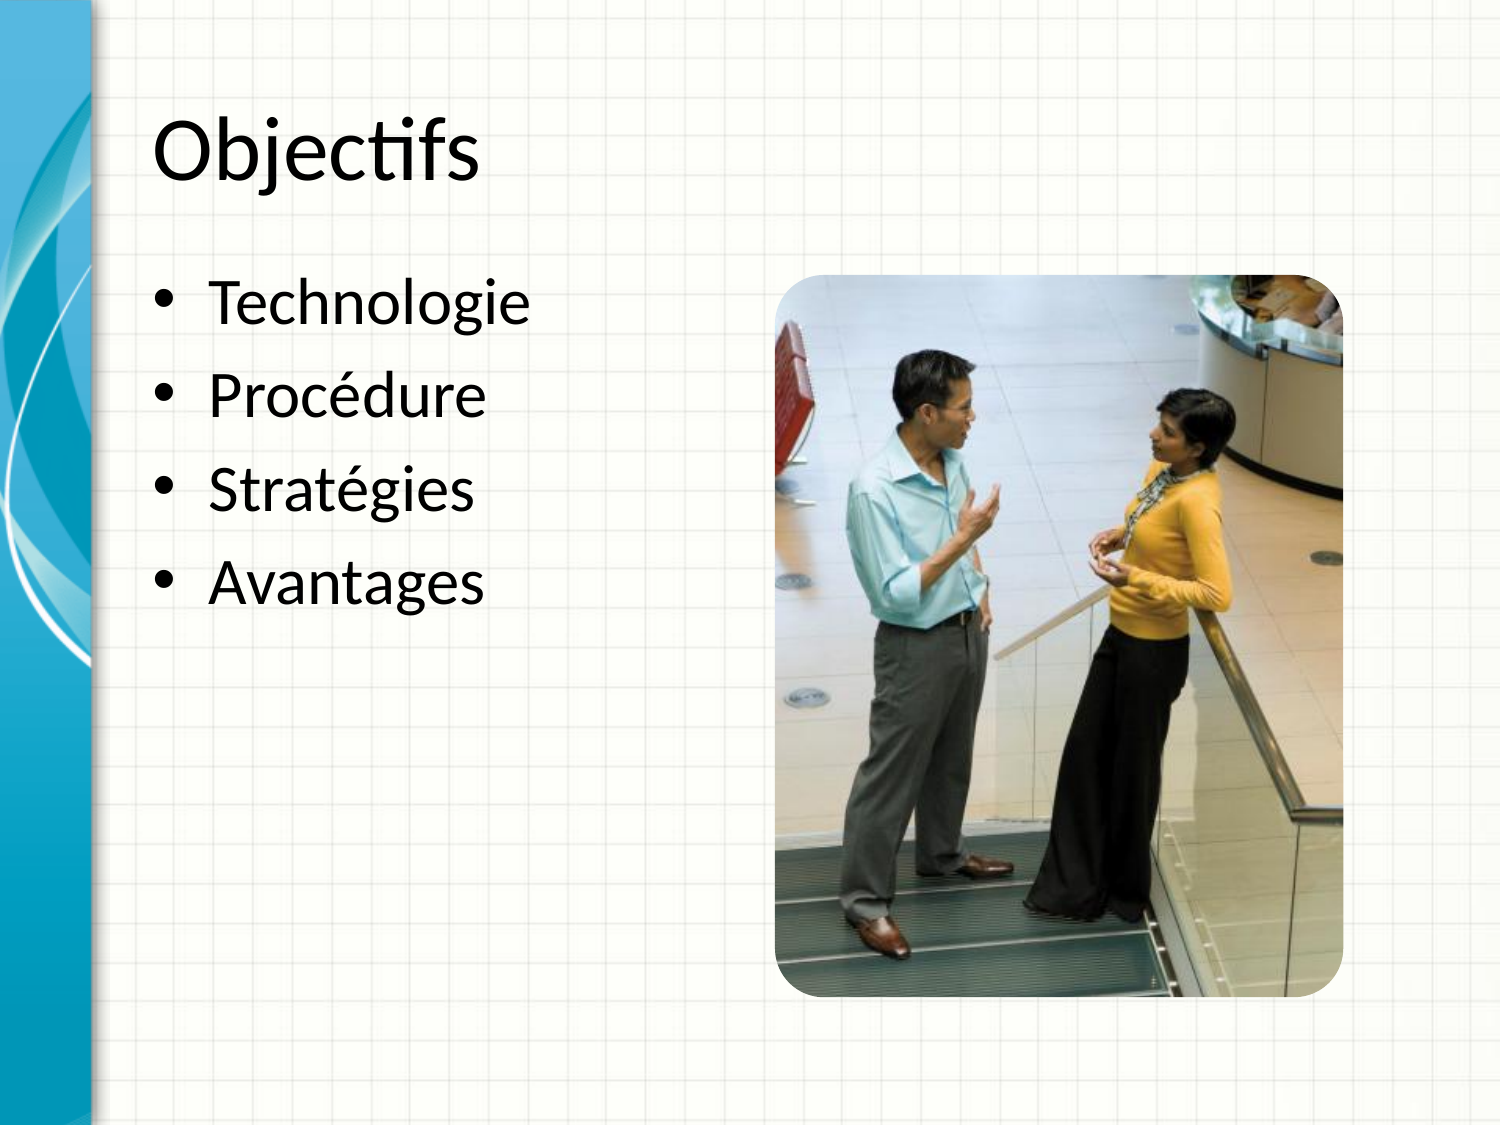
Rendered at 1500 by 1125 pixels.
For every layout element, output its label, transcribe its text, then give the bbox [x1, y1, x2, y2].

picture [0, 0, 1500, 1125]
title Objectifs [137, 50, 1463, 238]
list Technologie Procédure Stratégies Avantages [137, 249, 750, 993]
